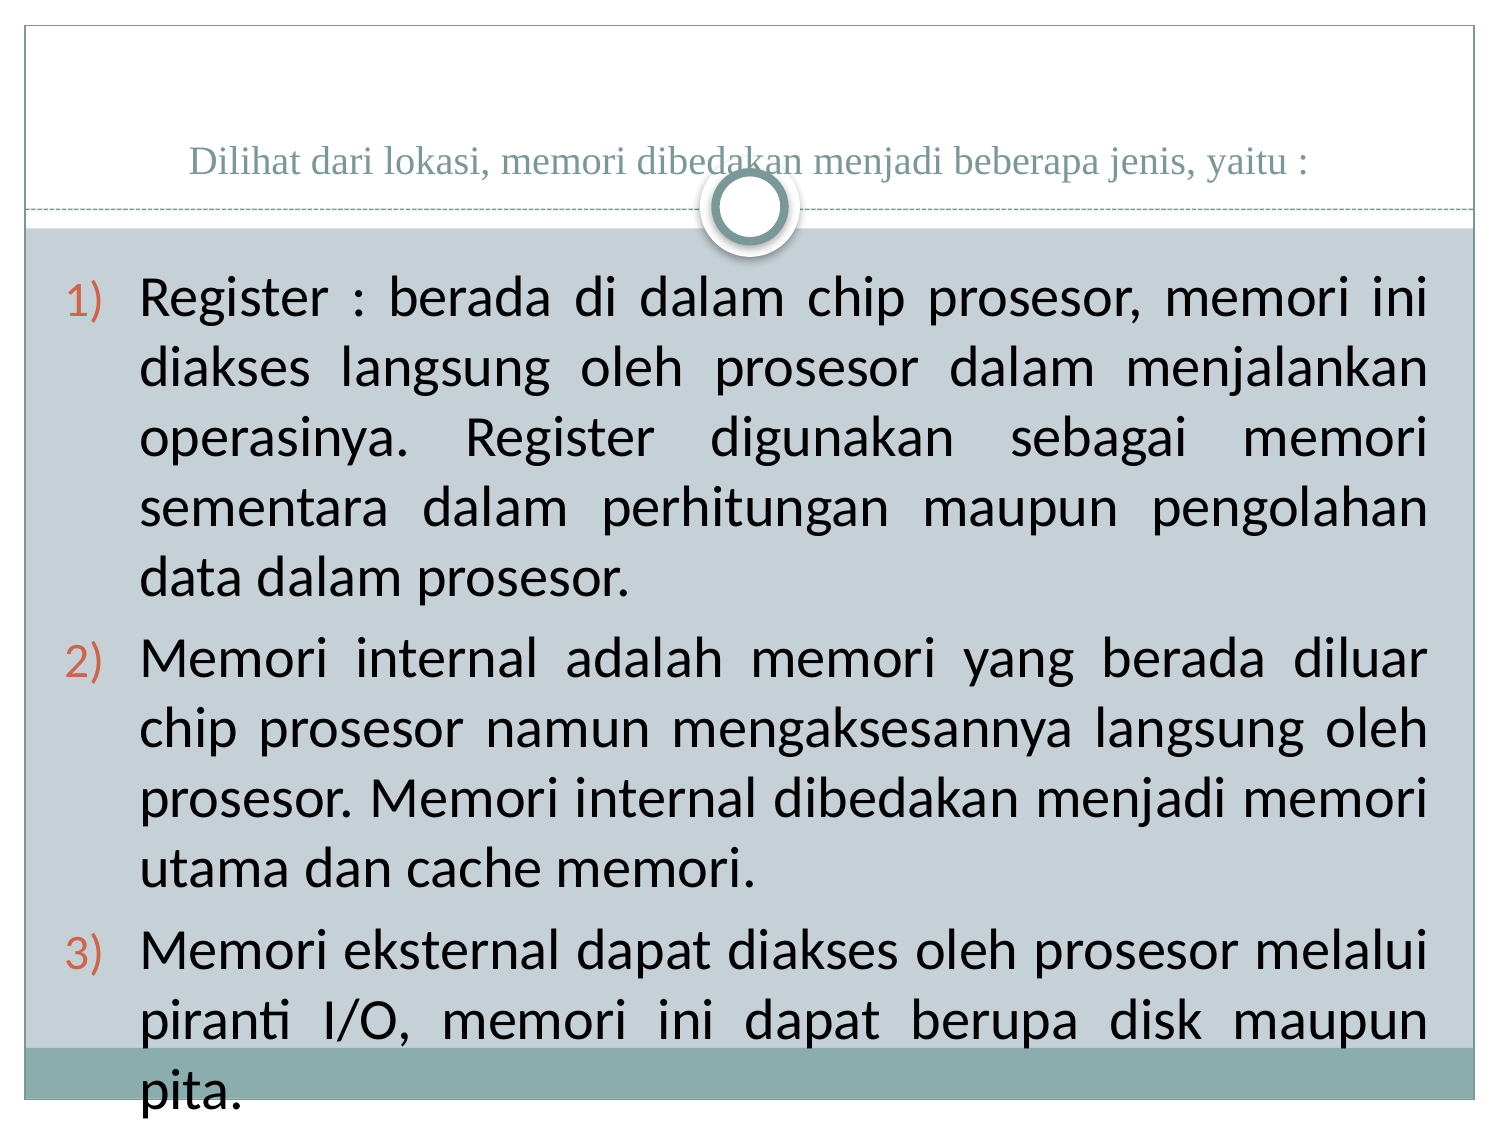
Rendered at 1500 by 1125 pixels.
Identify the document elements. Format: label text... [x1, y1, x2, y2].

title Dilihat dari lokasi, memori dibedakan menjadi beberapa jenis, yaitu : [50, 125, 1450, 250]
list Register : berada di dalam chip prosesor, memori ini diakses langsung oleh prosesor dalam menjalankan operasinya. Register digunakan sebagai memori sementara dalam perhitungan maupun pengolahan data dalam prosesor. Memori internal adalah memori yang berada diluar chip prosesor namun mengaksesannya langsung oleh prosesor. Memori internal dibedakan menjadi memori utama dan cache memori. Memori eksternal dapat diakses oleh prosesor melalui piranti I/O, memori ini dapat berupa disk maupun pita. [49, 250, 1445, 1001]
